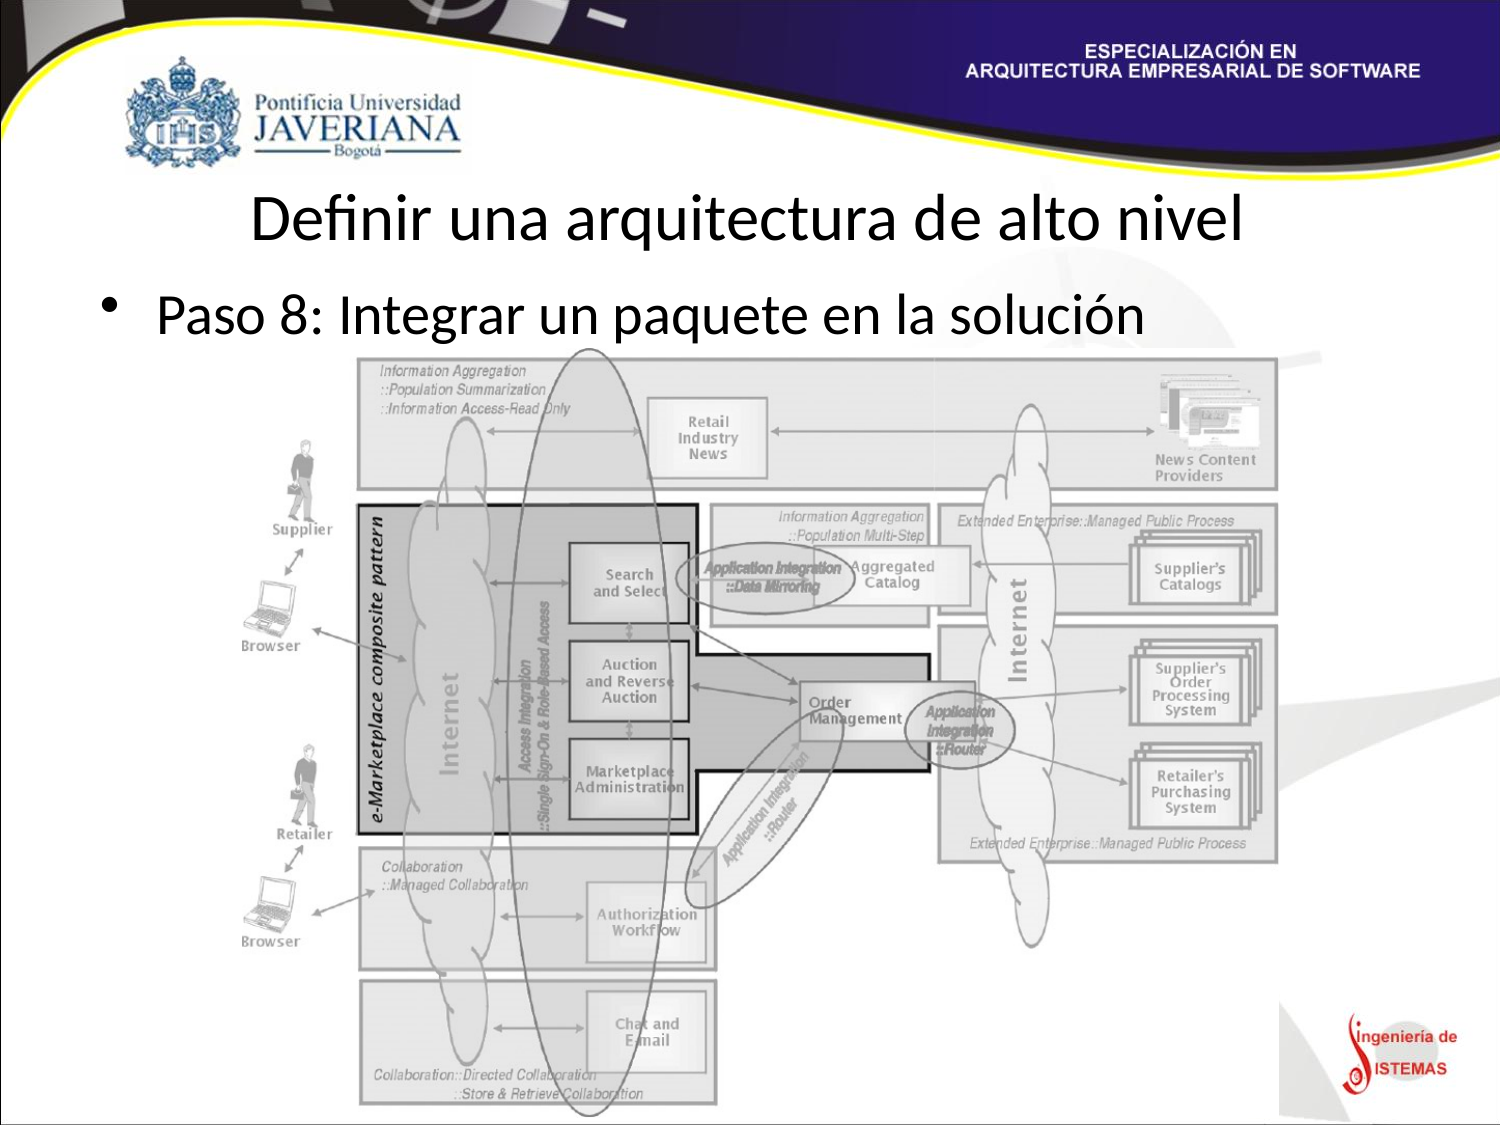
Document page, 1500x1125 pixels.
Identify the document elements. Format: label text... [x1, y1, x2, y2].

title Definir una arquitectura de alto nivel [73, 172, 1423, 256]
list Paso 8: Integrar un paquete en la solución [85, 268, 1436, 894]
picture [0, 0, 1500, 1125]
